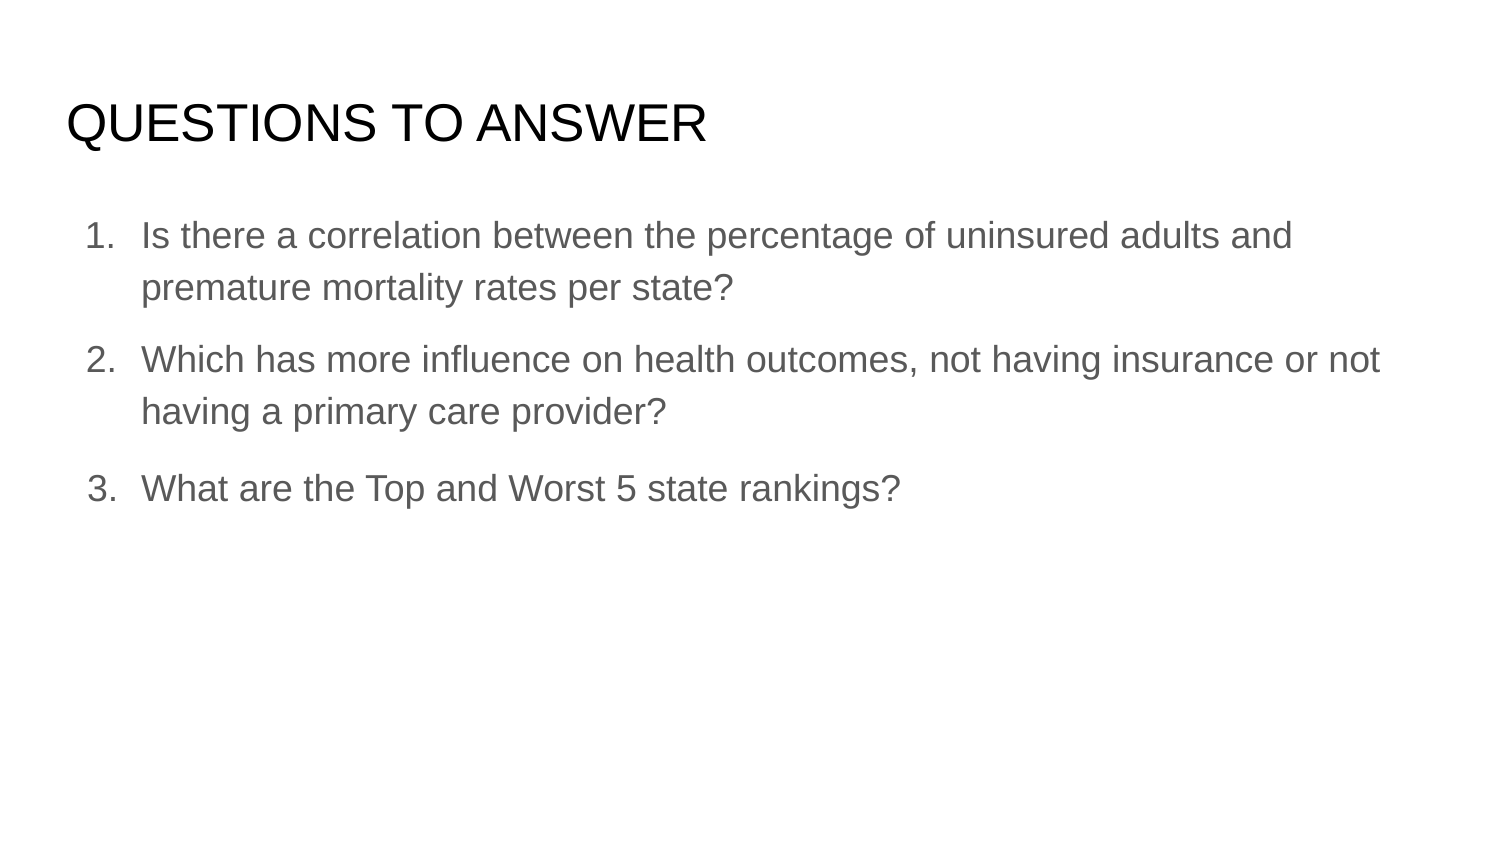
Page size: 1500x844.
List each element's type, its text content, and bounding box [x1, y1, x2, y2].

list Is there a correlation between the percentage of uninsured adults and premature mortality rates per state? Which has more influence on health outcomes, not having insurance or not having a primary care provider? What are the Top and Worst 5 state rankings? [51, 189, 1449, 750]
title QUESTIONS TO ANSWER [51, 72, 1449, 167]
